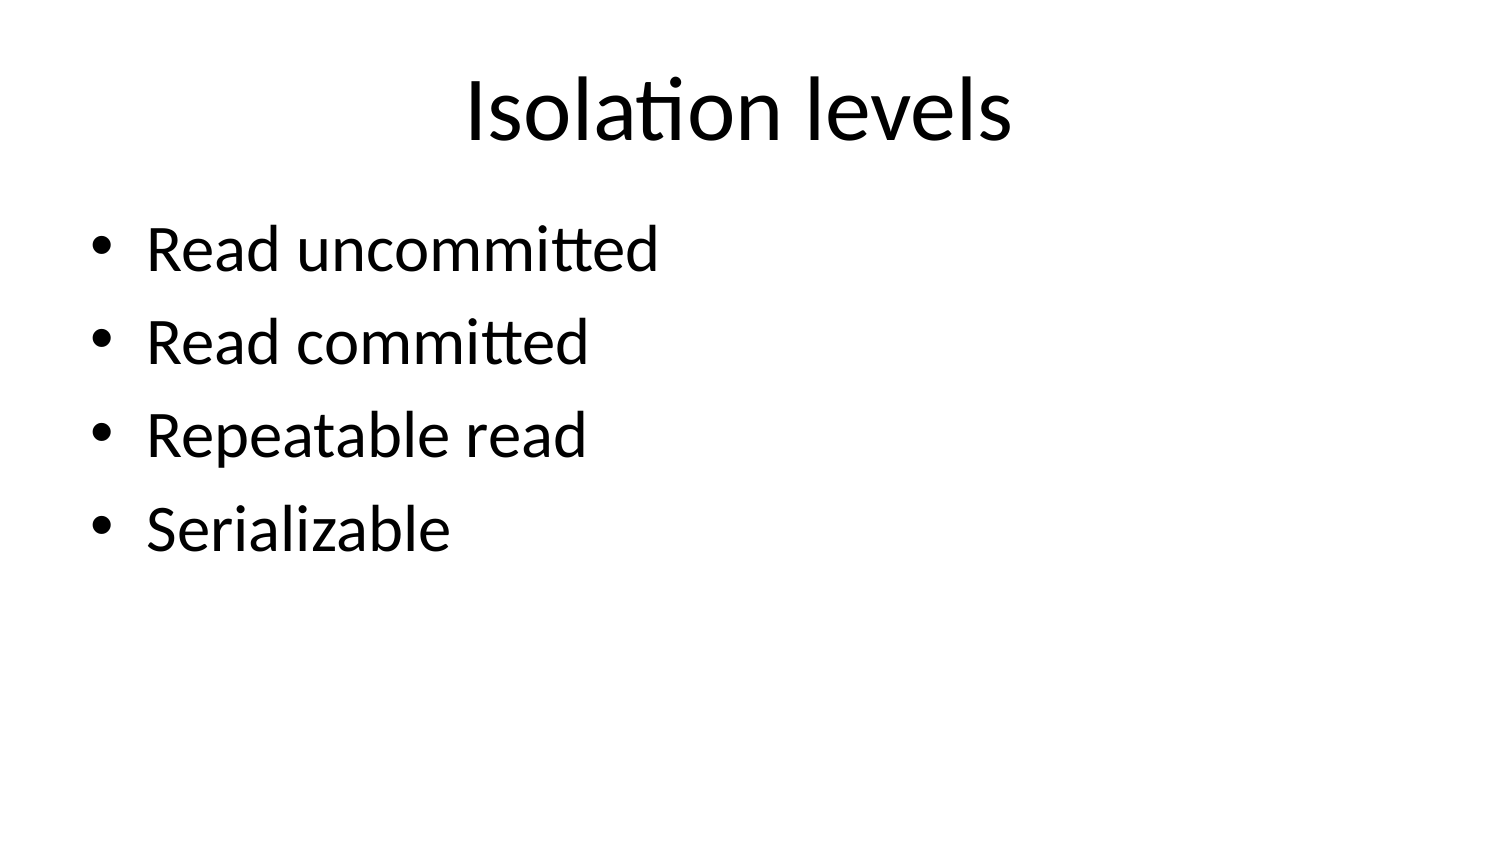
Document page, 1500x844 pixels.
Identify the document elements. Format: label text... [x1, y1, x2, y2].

title Isolation levels [75, 33, 1425, 175]
list Read uncommitted Read committed Repeatable read Serializable [75, 196, 1425, 754]
